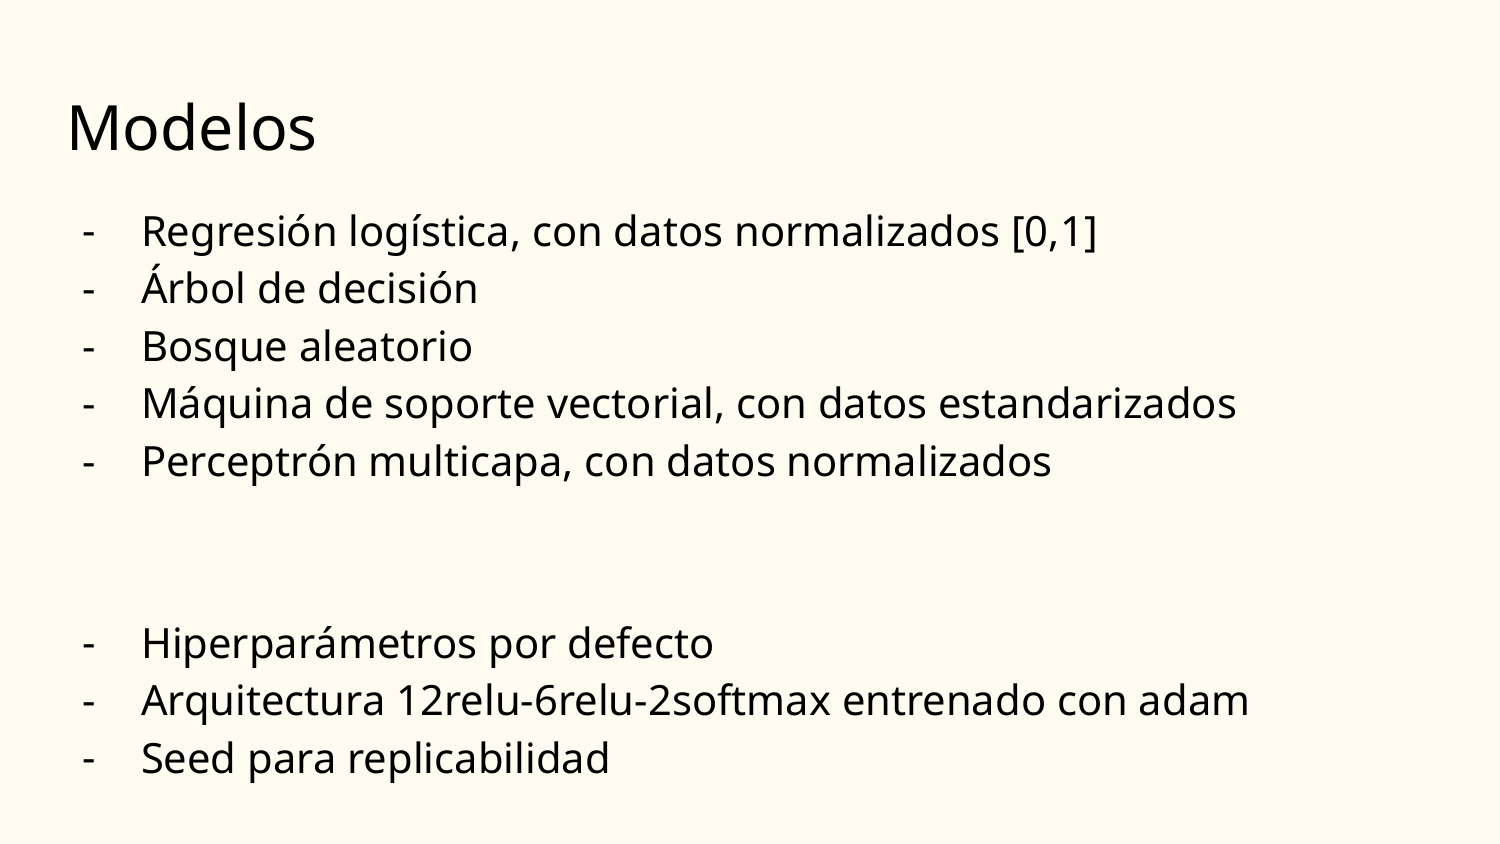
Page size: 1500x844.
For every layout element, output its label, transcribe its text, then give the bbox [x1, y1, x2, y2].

list Regresión logística, con datos normalizados [0,1] Árbol de decisión Bosque aleatorio Máquina de soporte vectorial, con datos estandarizados Perceptrón multicapa, con datos normalizados Hiperparámetros por defecto Arquitectura 12relu-6relu-2softmax entrenado con adam Seed para replicabilidad [51, 182, 1401, 794]
title Modelos [51, 72, 1449, 174]
